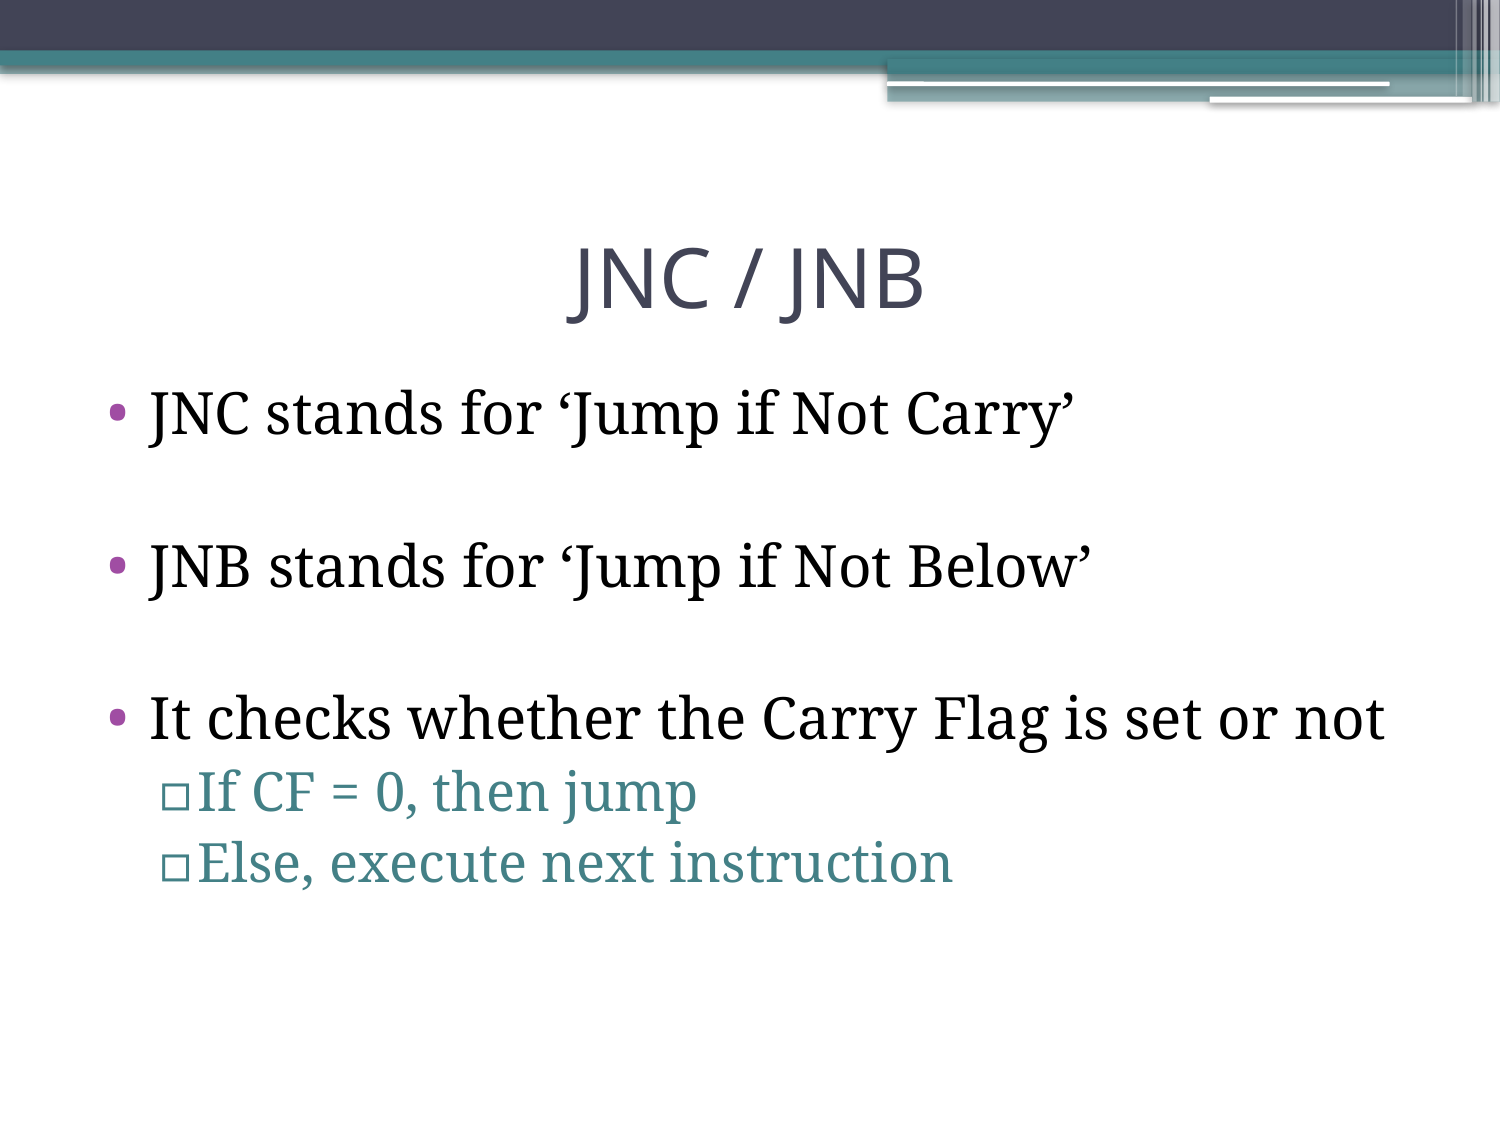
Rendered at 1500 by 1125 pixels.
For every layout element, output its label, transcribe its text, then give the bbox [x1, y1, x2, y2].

list JNC stands for ‘Jump if Not Carry’ JNB stands for ‘Jump if Not Below’ It checks whether the Carry Flag is set or not If CF = 0, then jump Else, execute next instruction [75, 368, 1425, 1079]
title JNC / JNB [75, 187, 1425, 363]
